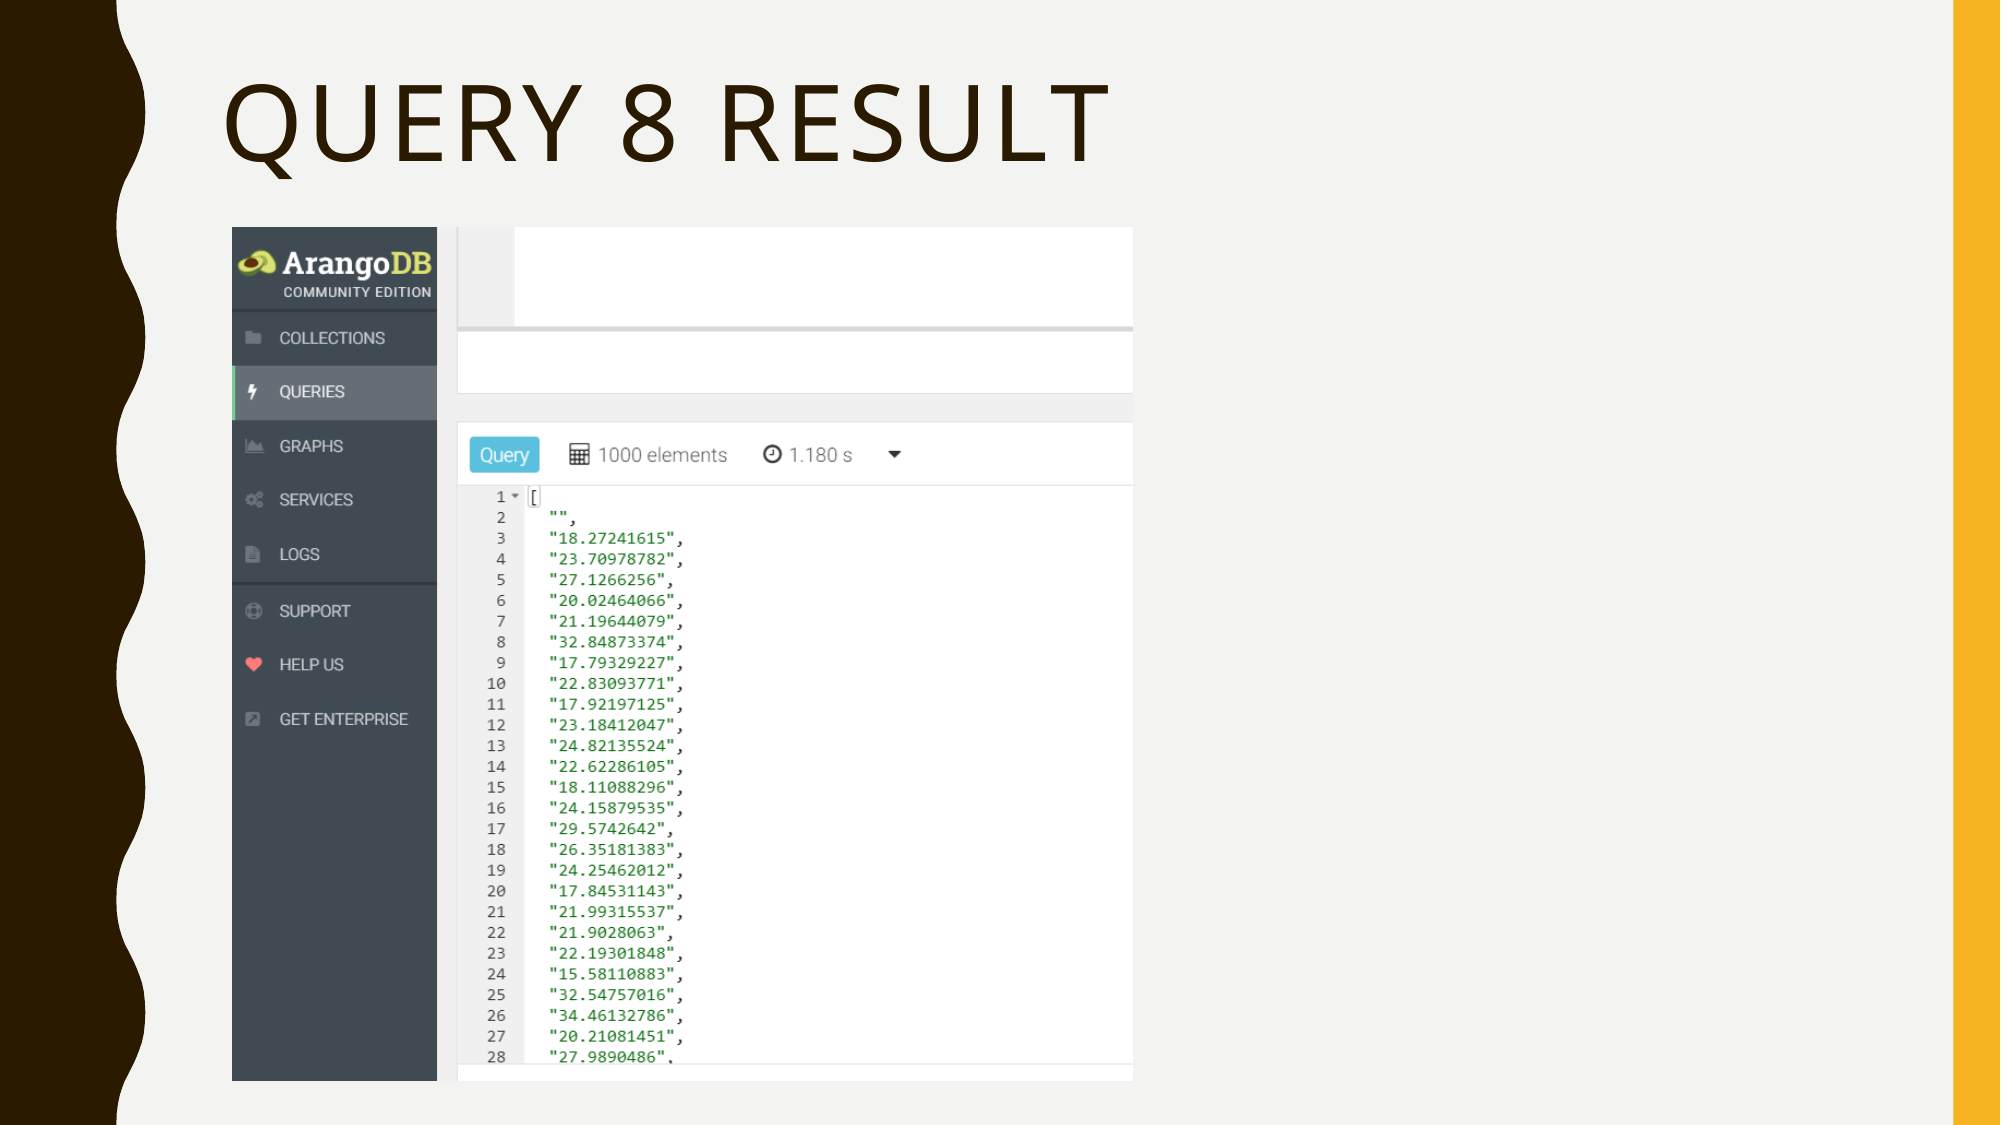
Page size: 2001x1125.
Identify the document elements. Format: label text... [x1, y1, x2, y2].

title Query 8 result [205, 62, 1875, 308]
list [232, 227, 1133, 1081]
